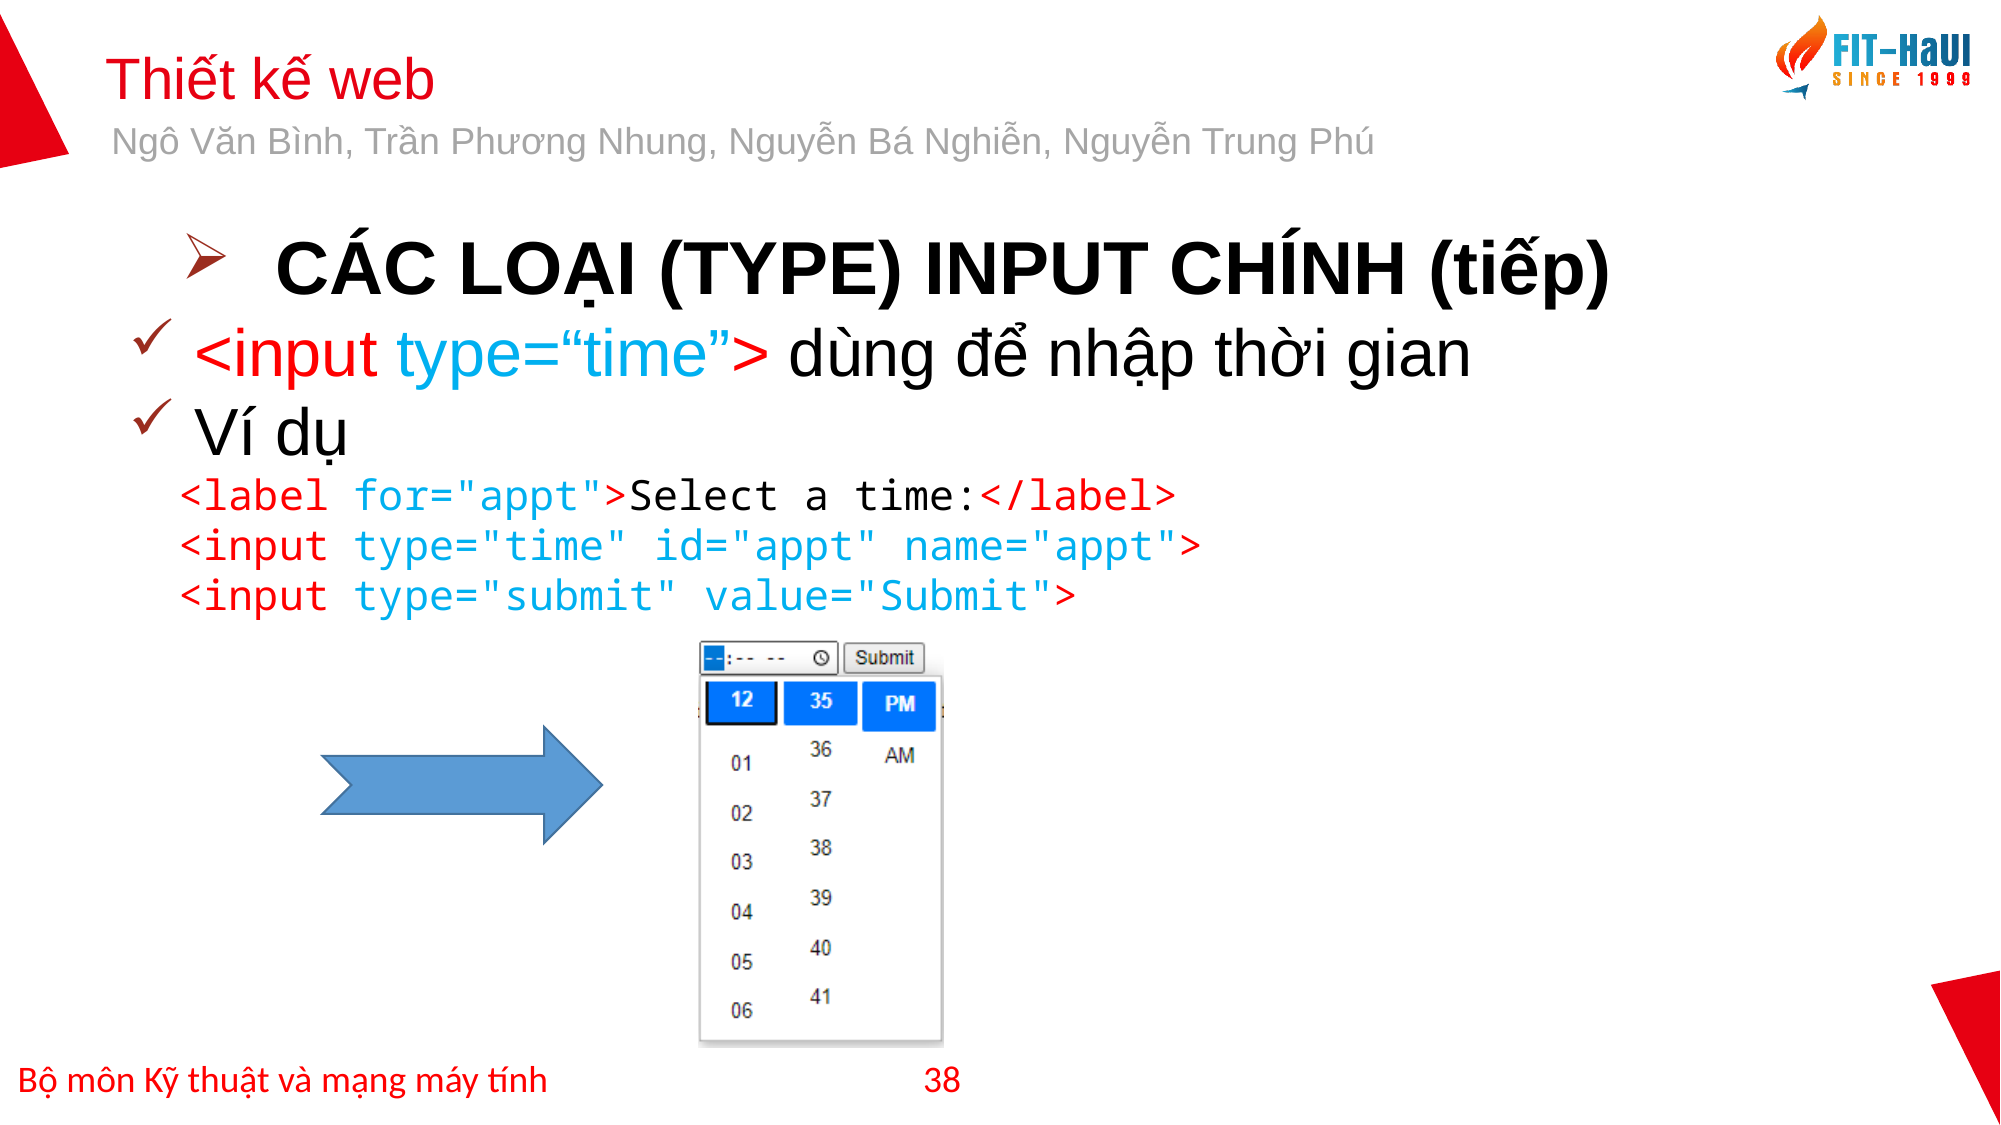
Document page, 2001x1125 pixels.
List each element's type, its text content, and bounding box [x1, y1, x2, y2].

picture [1758, 0, 2000, 150]
picture [698, 638, 944, 1048]
text_box [319, 724, 604, 846]
text_box CÁC LOẠI (TYPE) INPUT CHÍNH (tiếp) <input type=“time”> dùng để nhập thời gian Ví dụ <label for="appt">Select a time:</label> <input type="time" id="appt" name="appt"> <input type="submit" value="Submit"> [114, 211, 1919, 627]
